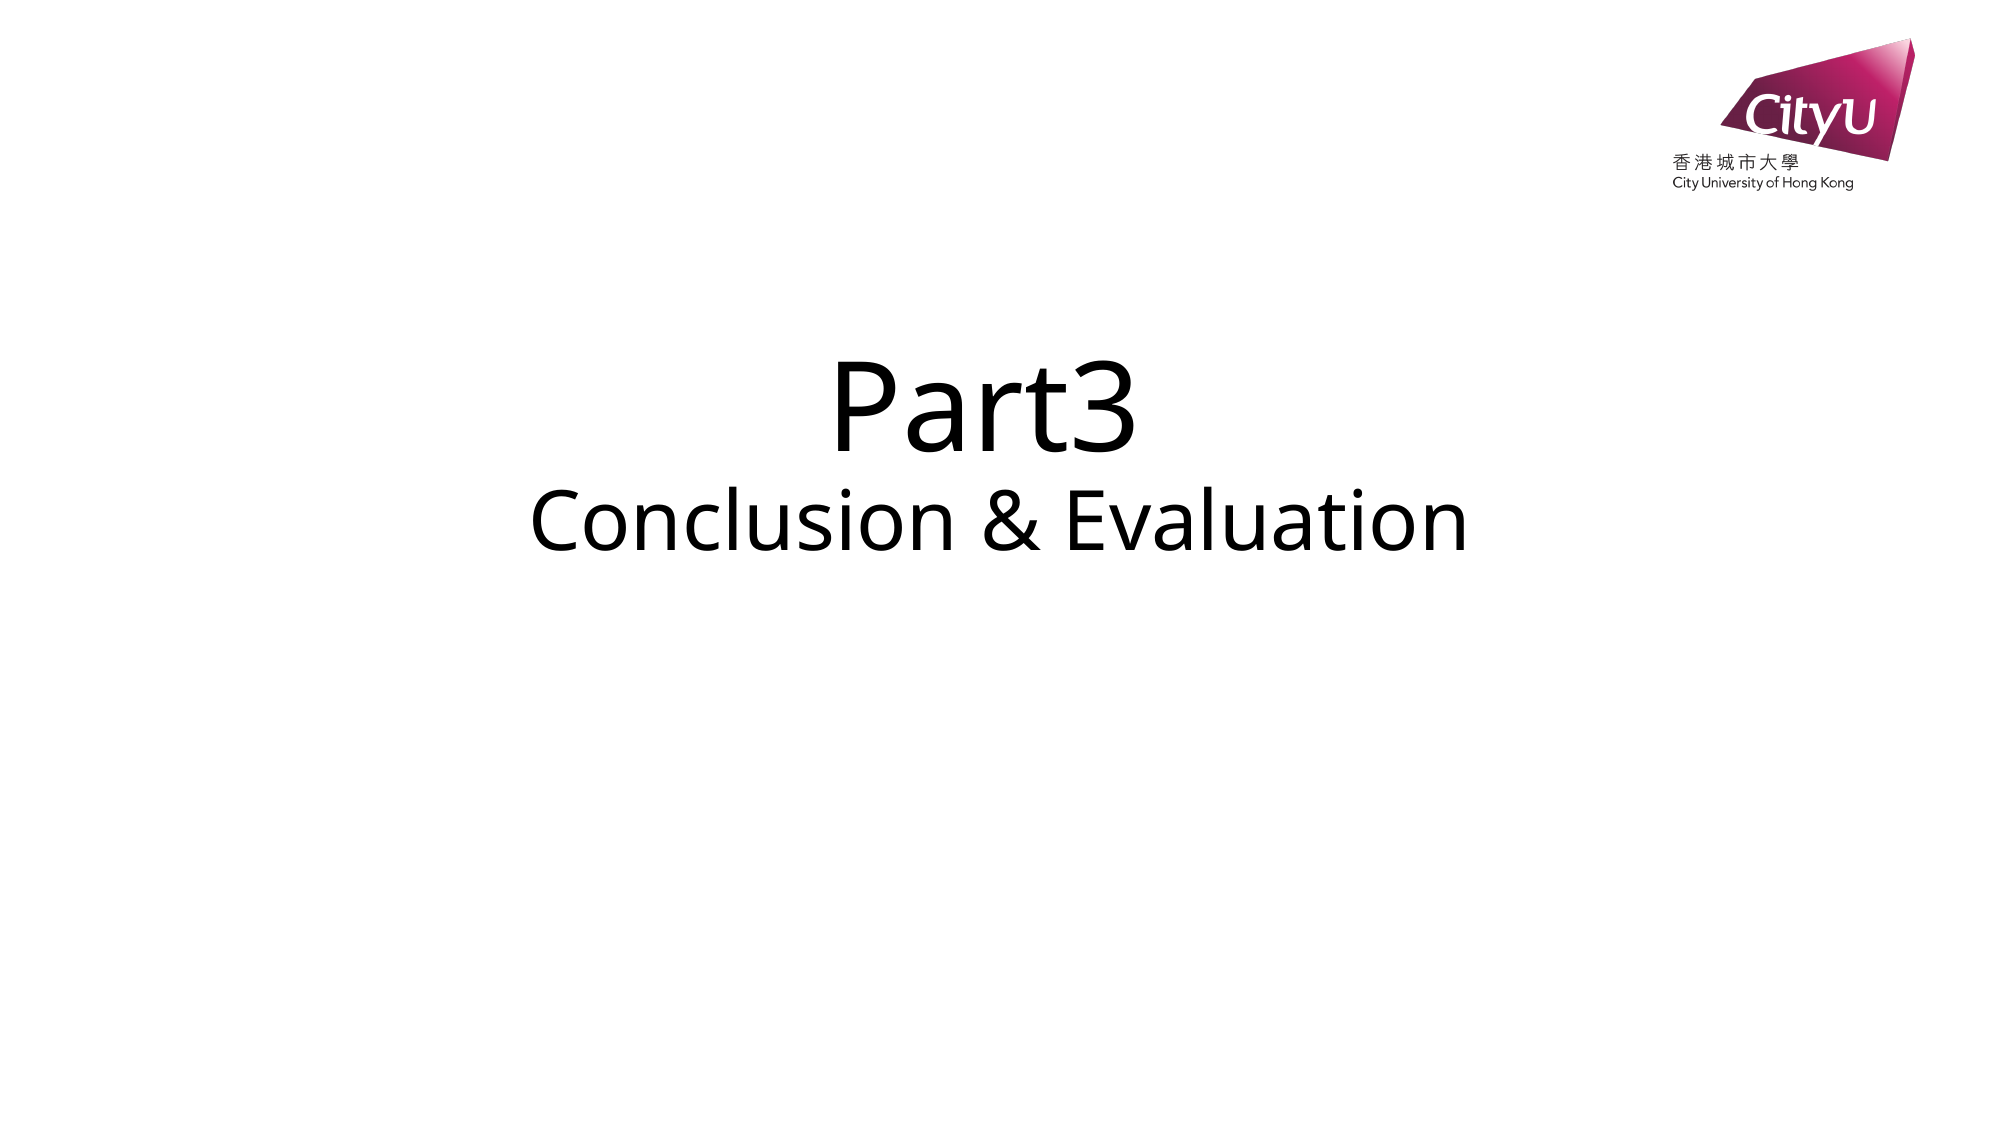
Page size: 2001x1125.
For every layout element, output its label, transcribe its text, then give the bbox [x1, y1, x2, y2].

picture [1673, 38, 1915, 191]
title Part3 Conclusion & Evaluation [249, 183, 1751, 577]
